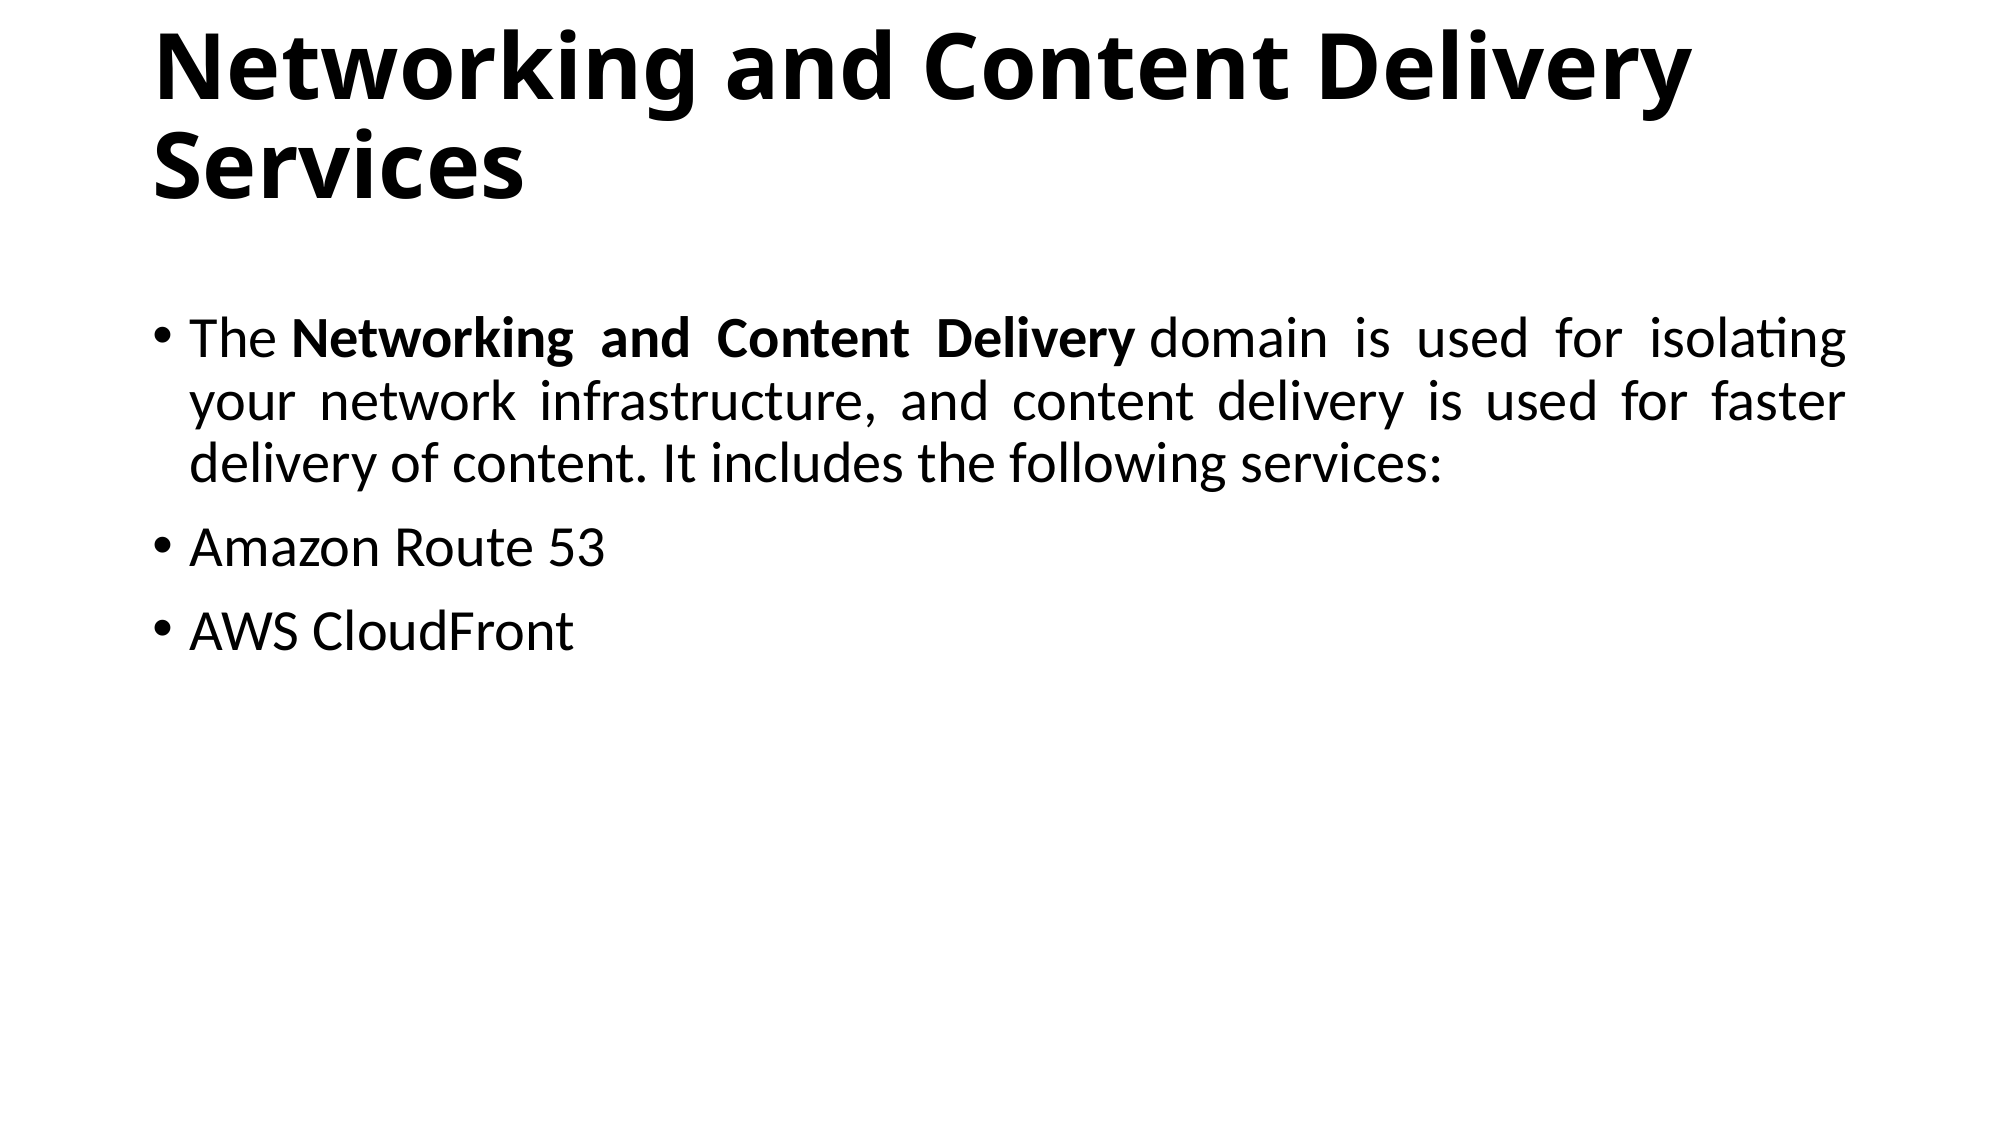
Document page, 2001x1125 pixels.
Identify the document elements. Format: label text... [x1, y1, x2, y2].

list The Networking and Content Delivery domain is used for isolating your network infrastructure, and content delivery is used for faster delivery of content. It includes the following services: Amazon Route 53 AWS CloudFront [137, 299, 1863, 1014]
title Networking and Content Delivery Services [137, 59, 1863, 278]
